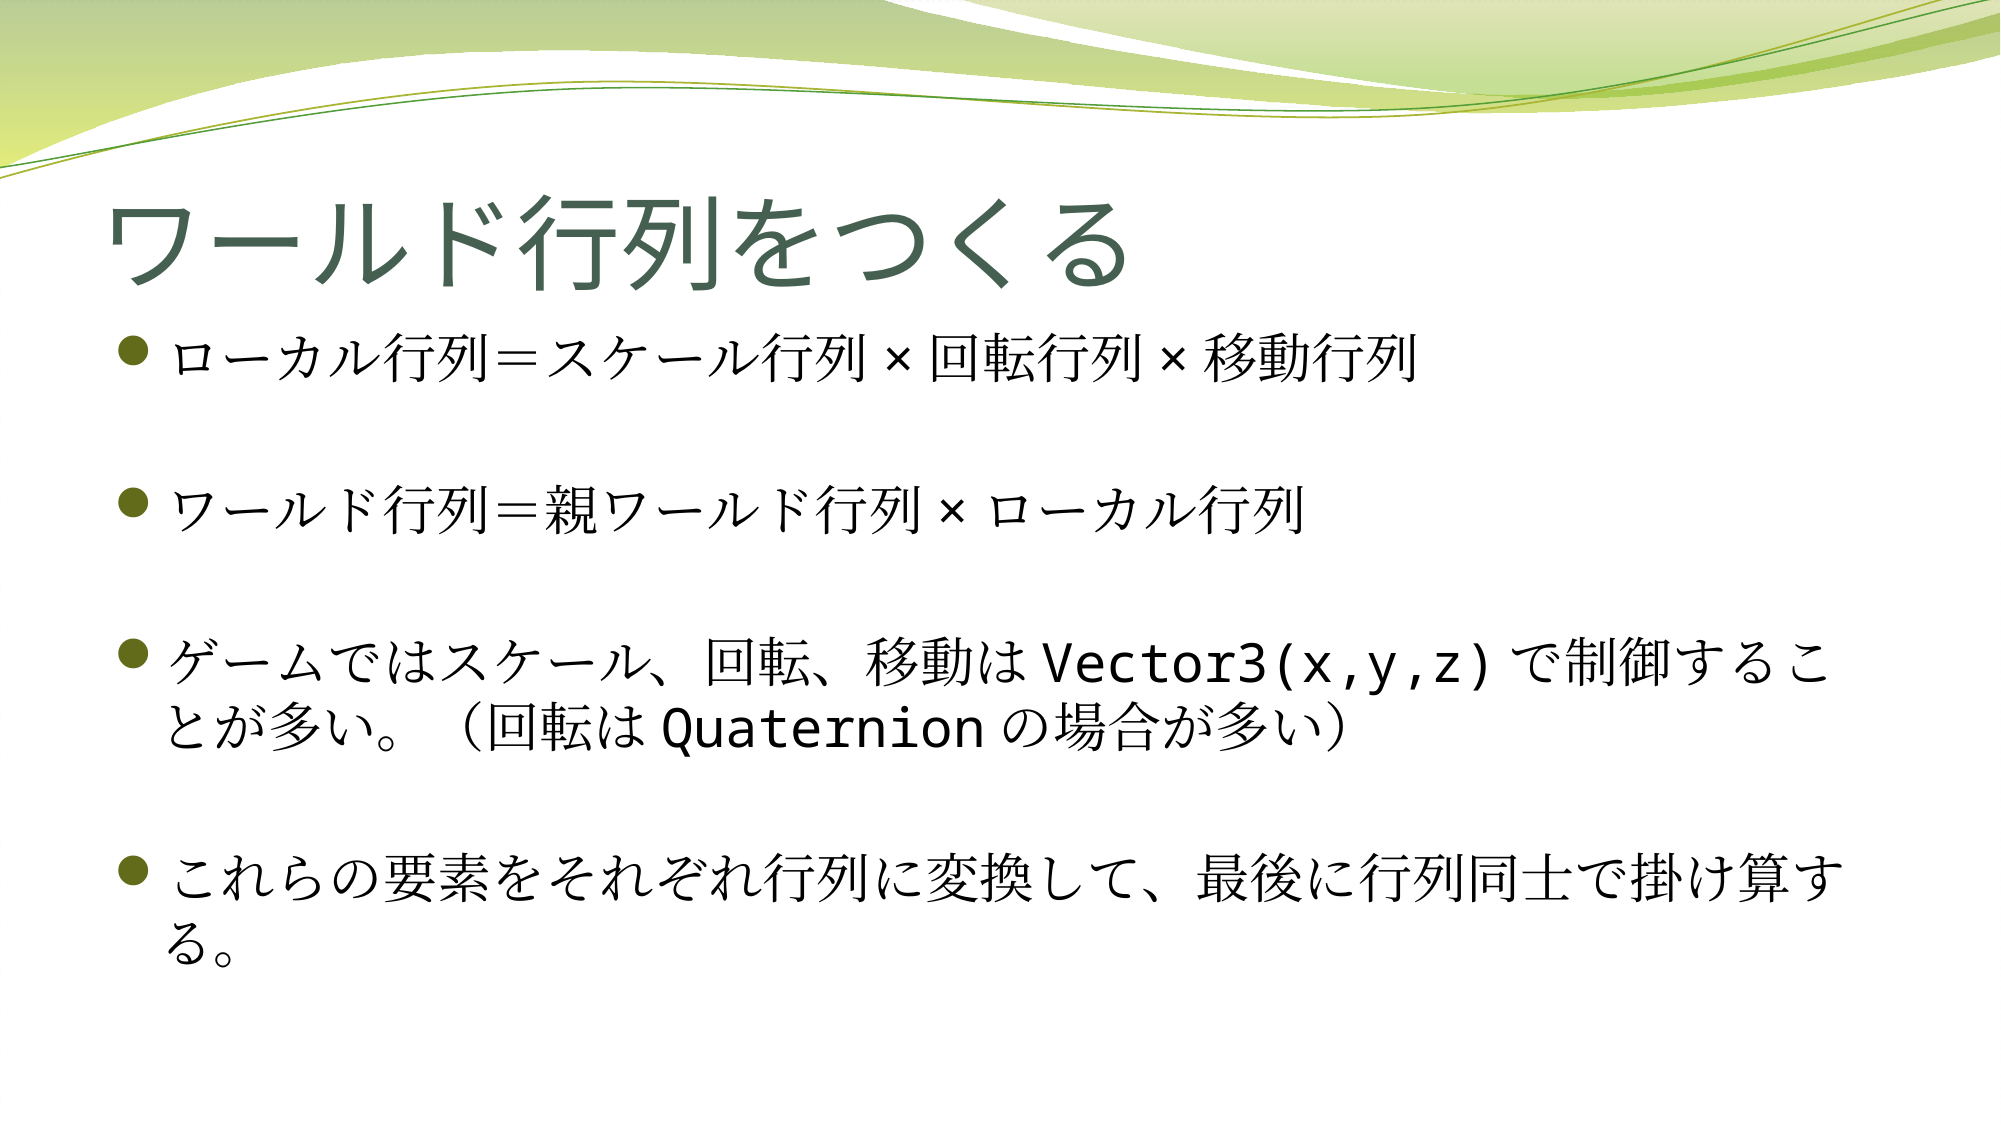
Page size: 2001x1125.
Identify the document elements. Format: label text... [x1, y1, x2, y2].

title ワールド行列をつくる [99, 115, 1900, 303]
list ローカル行列＝スケール行列×回転行列×移動行列 ワールド行列＝親ワールド行列×ローカル行列 ゲームではスケール、回転、移動はVector3(x,y,z)で制御することが多い。（回転はQuaternionの場合が多い） これらの要素をそれぞれ行列に変換して、最後に行列同士で掛け算する。 [99, 317, 1900, 1030]
